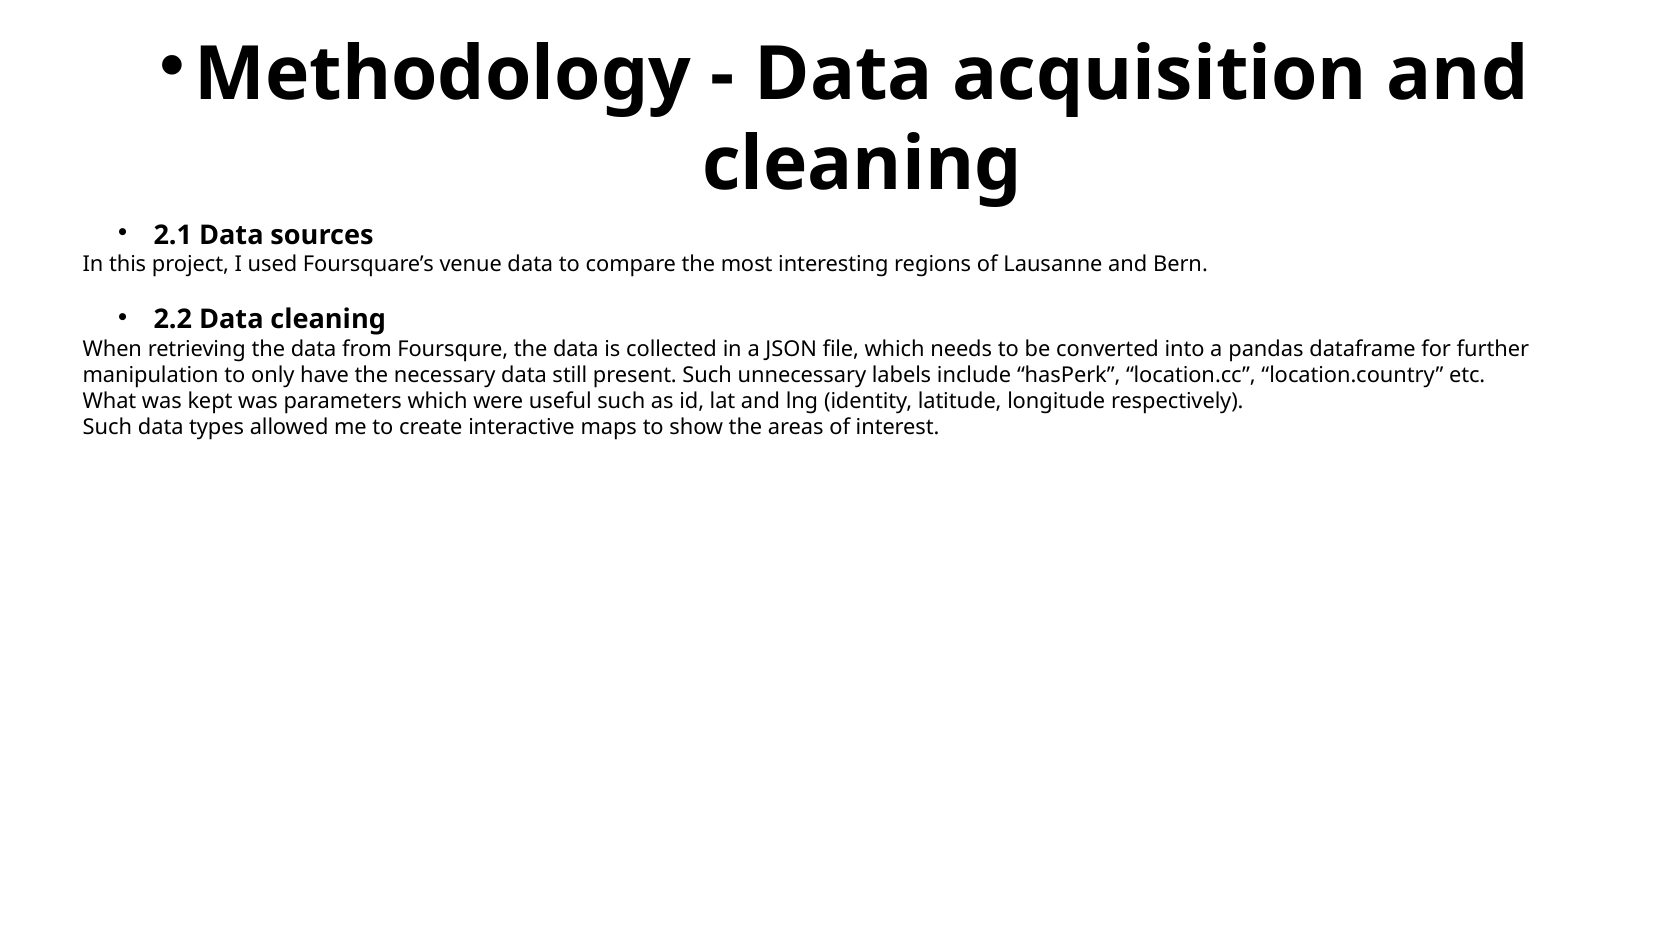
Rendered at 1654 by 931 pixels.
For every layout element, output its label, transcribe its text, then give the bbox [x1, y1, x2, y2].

text_box 2.1 Data sources In this project, I used Foursquare’s venue data to compare the most interesting regions of Lausanne and Bern. 2.2 Data cleaning When retrieving the data from Foursqure, the data is collected in a JSON file, which needs to be converted into a pandas dataframe for further manipulation to only have the necessary data still present. Such unnecessary labels include “hasPerk”, “location.cc”, “location.country” etc. What was kept was parameters which were useful such as id, lat and lng (identity, latitude, longitude respectively). Such data types allowed me to create interactive maps to show the areas of interest. [82, 217, 1571, 757]
text_box Methodology - Data acquisition and cleaning [82, 26, 1571, 203]
